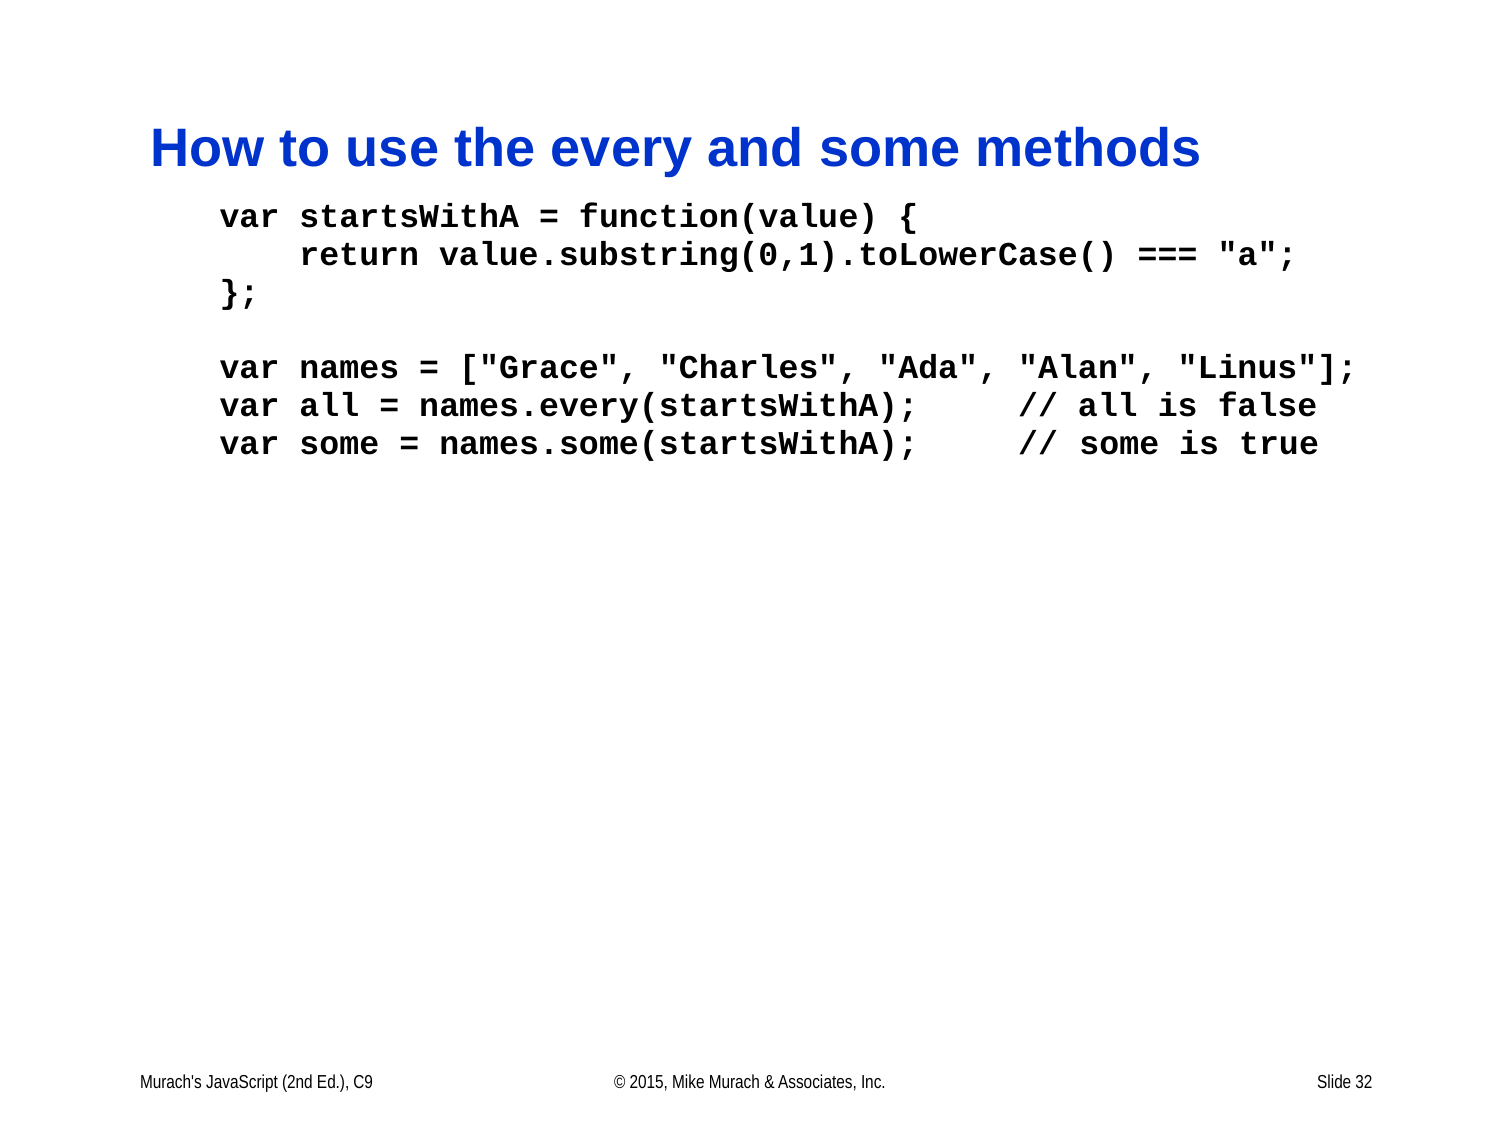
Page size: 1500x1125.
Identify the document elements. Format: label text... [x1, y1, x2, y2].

slide_number Slide 32 [1074, 1025, 1388, 1100]
slide_number Murach's JavaScript (2nd Ed.), C9 [125, 1025, 450, 1100]
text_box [162, 199, 1361, 466]
footer © 2015, Mike Murach & Associates, Inc. [474, 1025, 1025, 1100]
title How to use the every and some methods [150, 112, 1350, 179]
